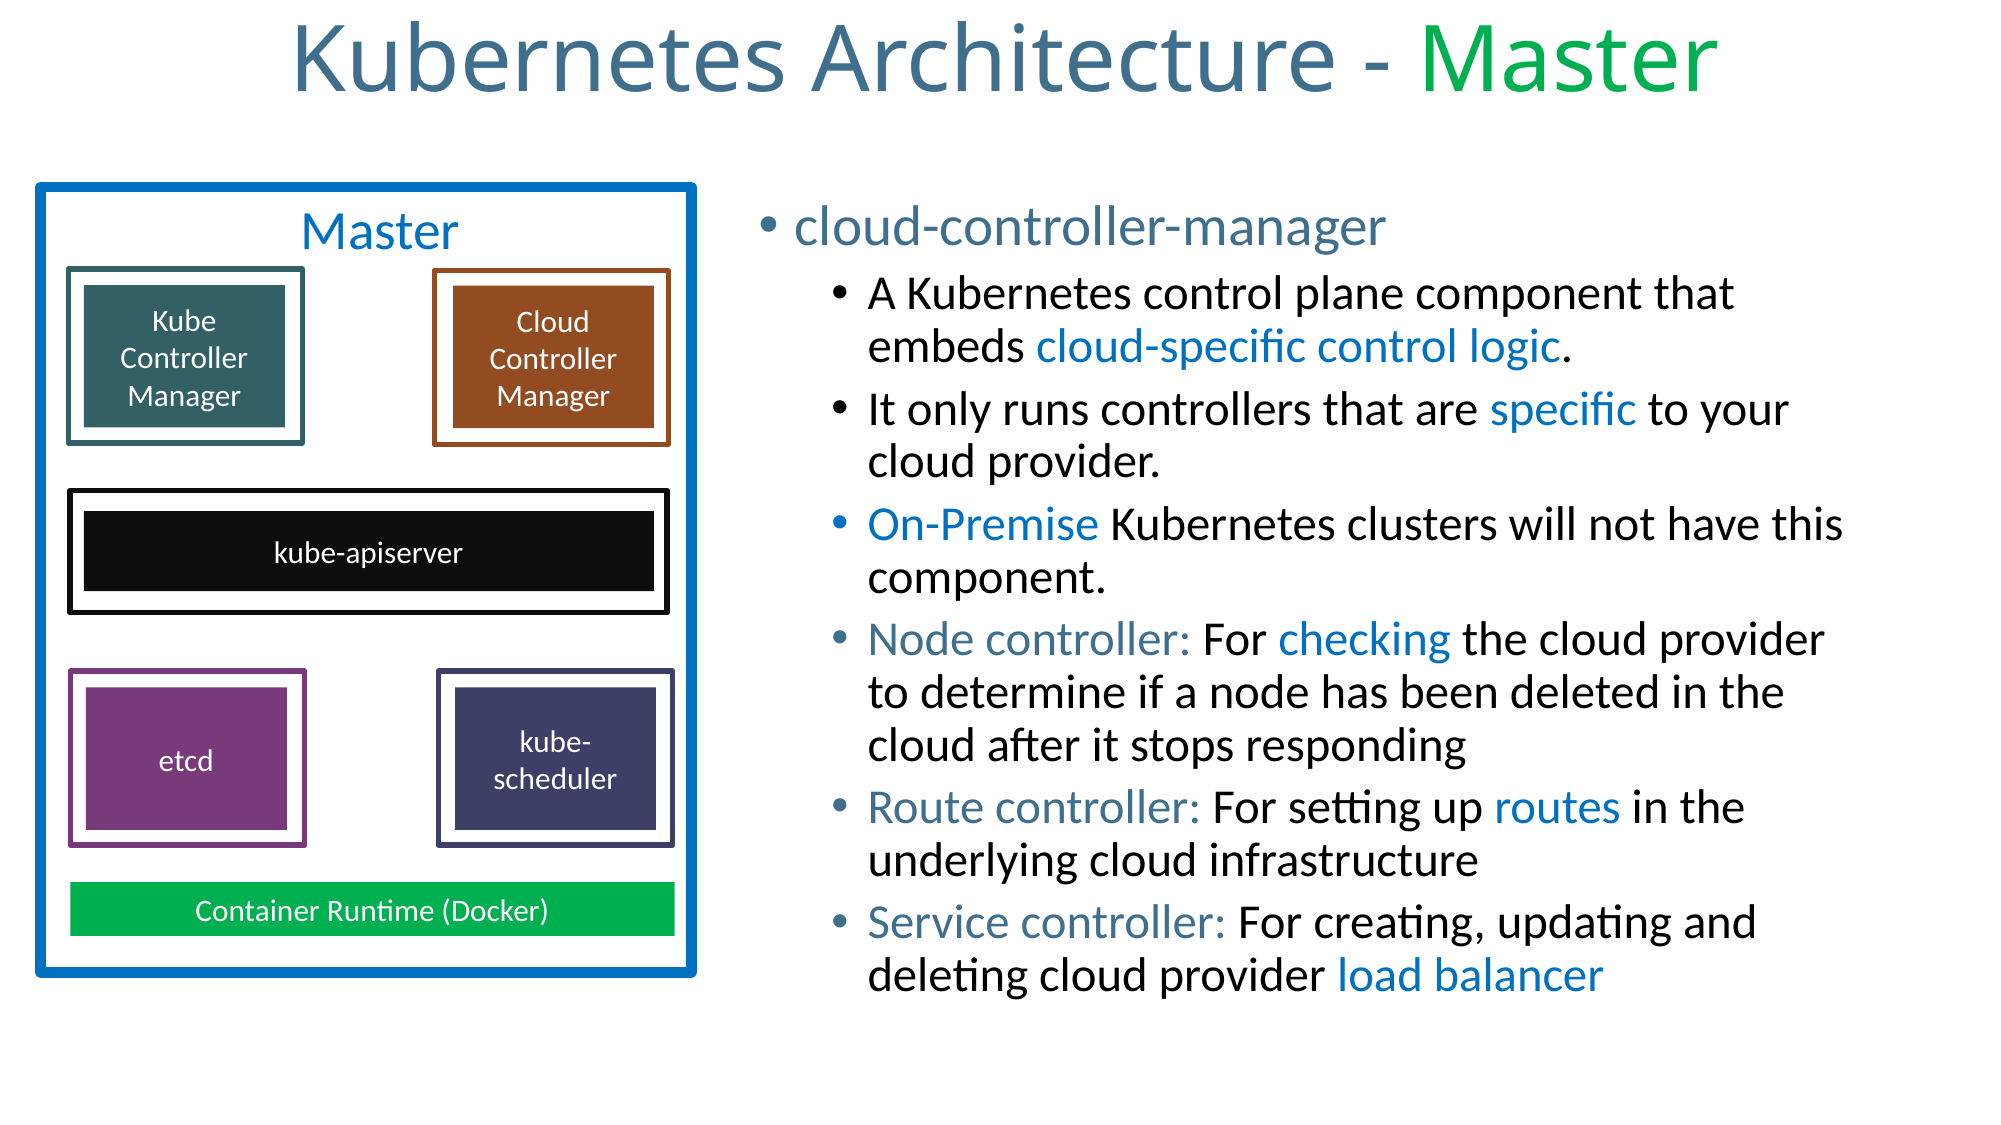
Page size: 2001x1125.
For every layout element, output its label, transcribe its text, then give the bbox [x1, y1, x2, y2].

text_box [434, 270, 669, 445]
text_box [40, 187, 692, 973]
text_box [68, 268, 303, 443]
text_box [438, 671, 673, 846]
text_box [70, 671, 305, 846]
text_box Master [285, 187, 488, 269]
text_box cloud-controller-manager A Kubernetes control plane component that embeds cloud-specific control logic. It only runs controllers that are specific to your cloud provider. On-Premise Kubernetes clusters will not have this component. Node controller: For checking the cloud provider to determine if a node has been deleted in the cloud after it stops responding Route controller: For setting up routes in the underlying cloud infrastructure Service controller: For creating, updating and deleting cloud provider load balancer [740, 187, 1863, 1014]
text_box [69, 490, 667, 613]
text_box Container Runtime (Docker) [70, 882, 675, 936]
text_box Kubernetes Architecture - Master [142, 0, 1867, 143]
